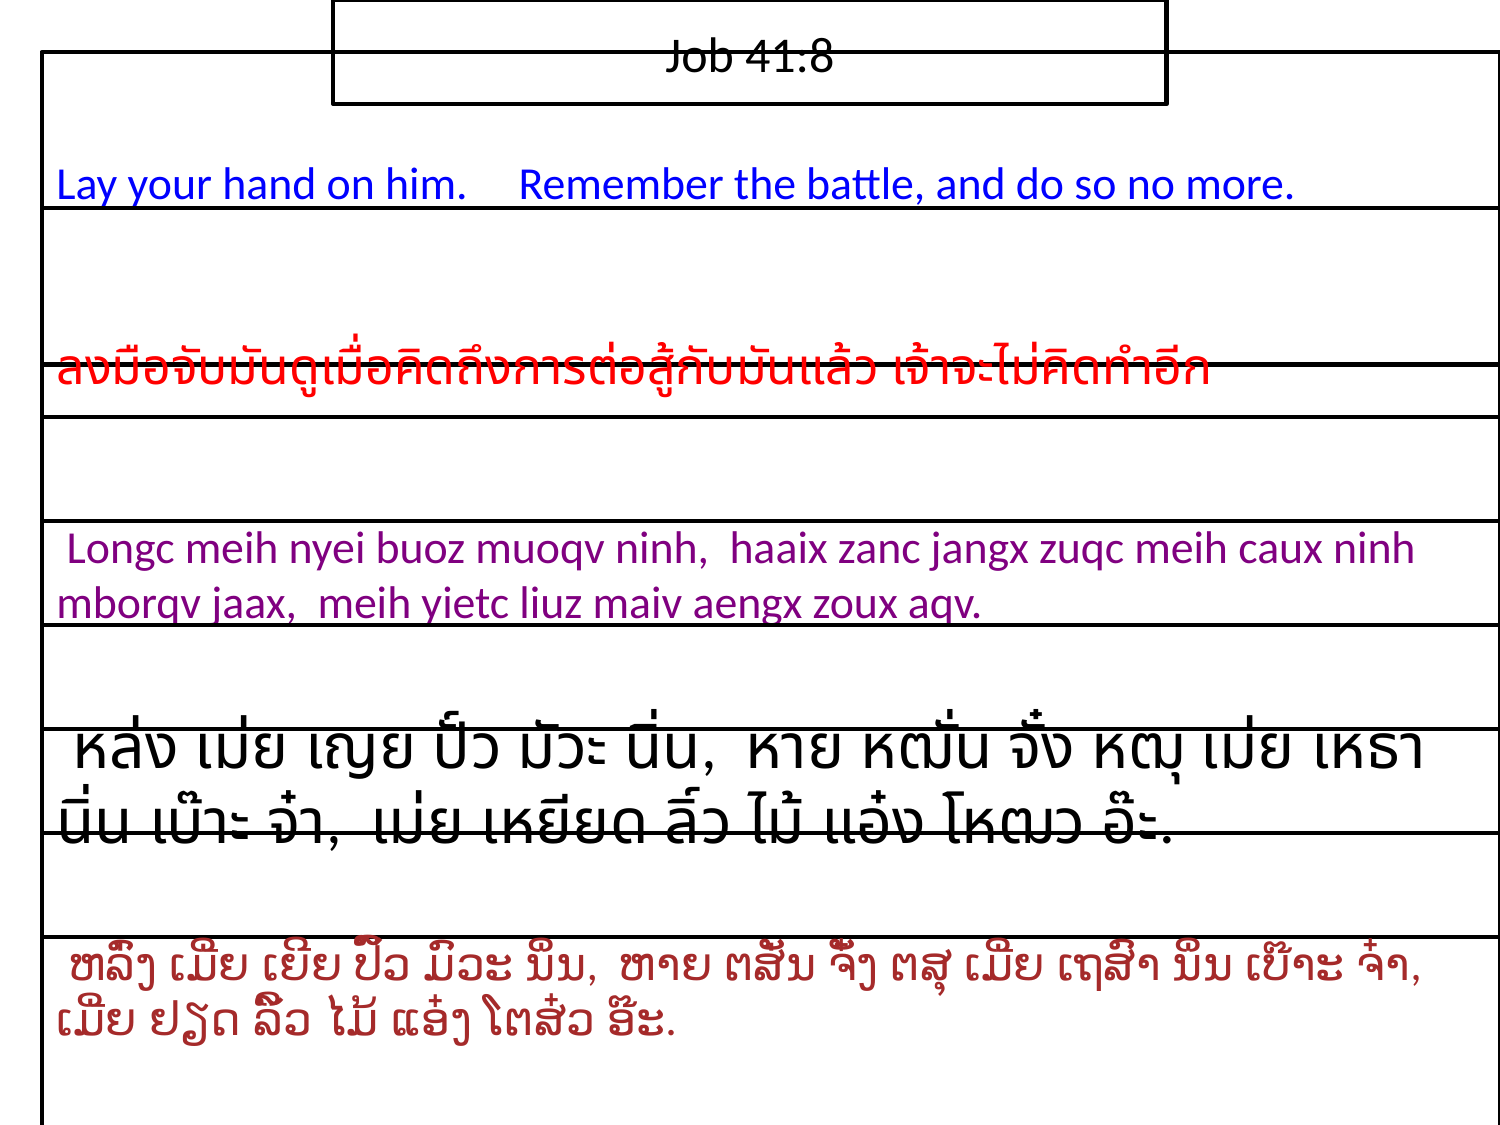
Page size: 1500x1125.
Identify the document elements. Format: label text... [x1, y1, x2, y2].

text_box ลง​มือ​จับ​มัน​ดูเมื่อ​คิดถึง​การ​ต่อสู้​กับ​มัน​แล้ว เจ้า​จะ​ไม่​คิด​ทำ​อีก [40, 206, 1500, 415]
text_box ຫລົ່ງ ເມີ່ຍ ເຍີຍ ປົ໌ວ ມົວະ ນິ່ນ, ຫາຍ ຕສັ່ນ ຈັ໋ງ ຕສຸ ເມີ່ຍ ເຖສົາ ນິ່ນ ເບ໊າະ ຈ໋າ, ເມີ່ຍ ຢຽດ ລິ໌ວ ໄມ້ ແອ໋ງ ໂຕສ໋ວ ອ໊ະ. [40, 831, 1500, 1125]
text_box Lay your hand on him. Remember the battle, and do so no more. [40, 50, 1500, 206]
text_box Job 41:8 [331, 0, 1169, 50]
text_box หล่ง เม่ย เญย ปั์ว มัวะ นิ่น, หาย หฒั่น จั๋ง หฒุ เม่ย เหธา นิ่น เบ๊าะ จ๋า, เม่ย เหยียด ลิ์ว ไม้ แอ๋ง โหฒว อ๊ะ. [40, 623, 1500, 831]
text_box Longc meih nyei buoz muoqv ninh, haaix zanc jangx zuqc meih caux ninh mborqv jaax, meih yietc liuz maiv aengx zoux aqv. [40, 415, 1500, 623]
